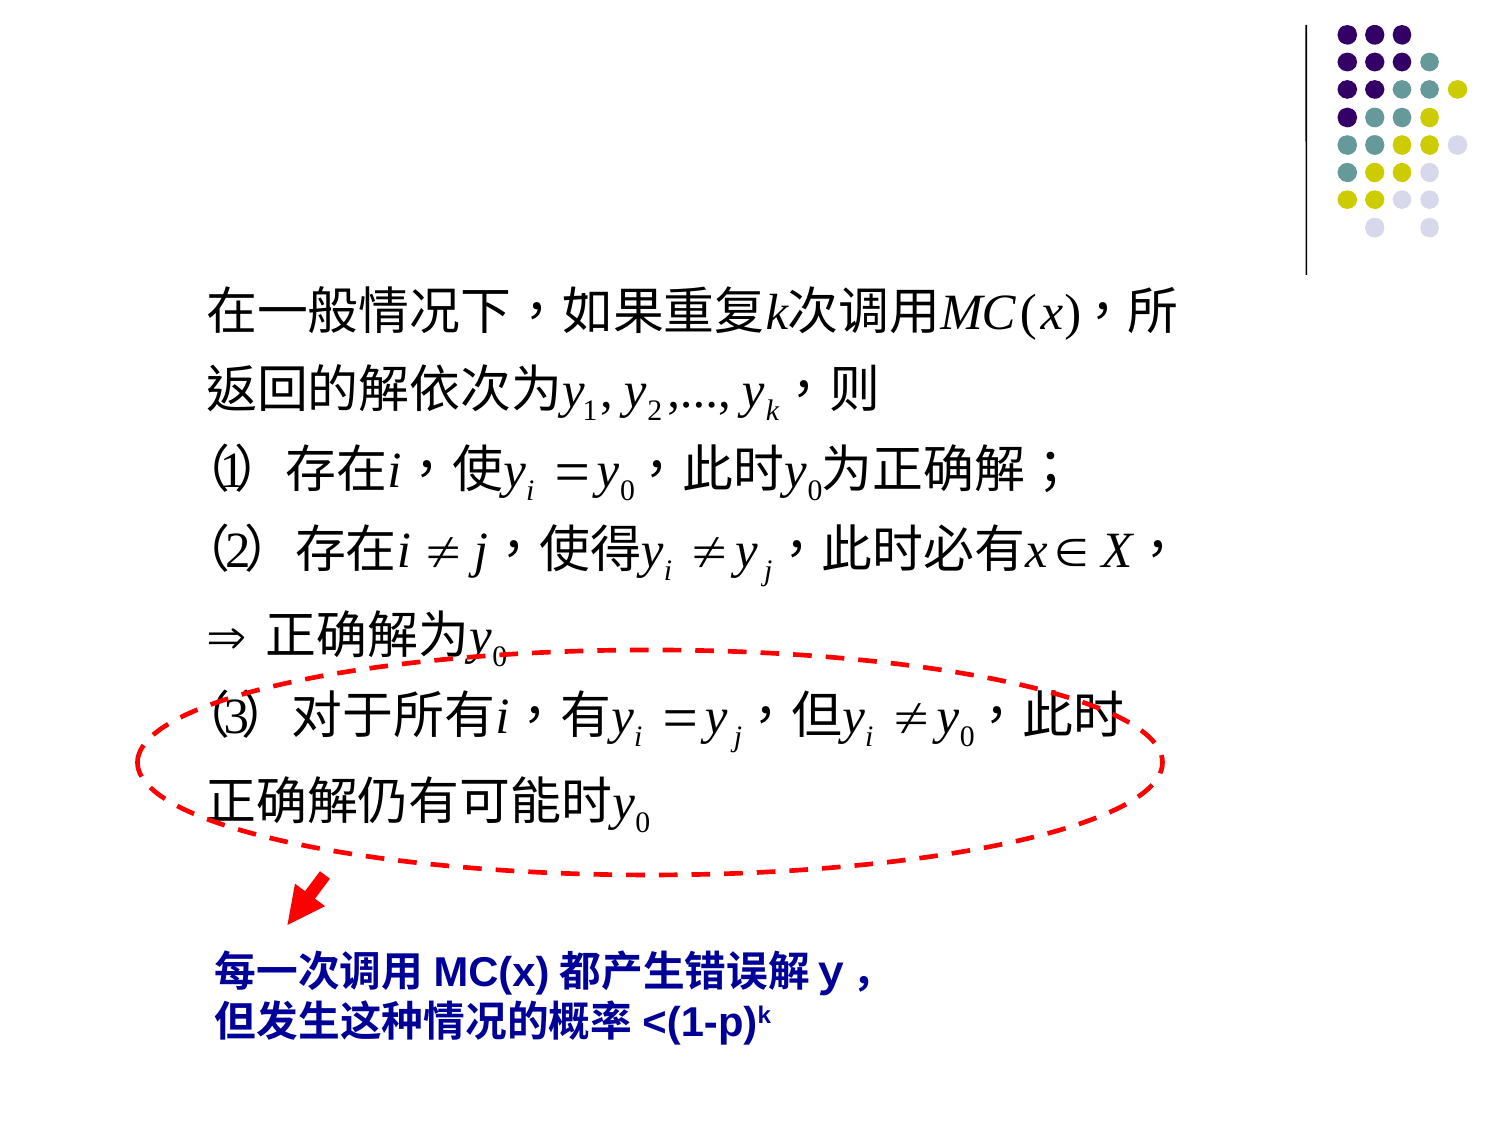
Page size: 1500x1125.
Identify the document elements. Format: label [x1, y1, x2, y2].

text_box [137, 649, 1163, 1053]
text_box [199, 274, 1188, 844]
